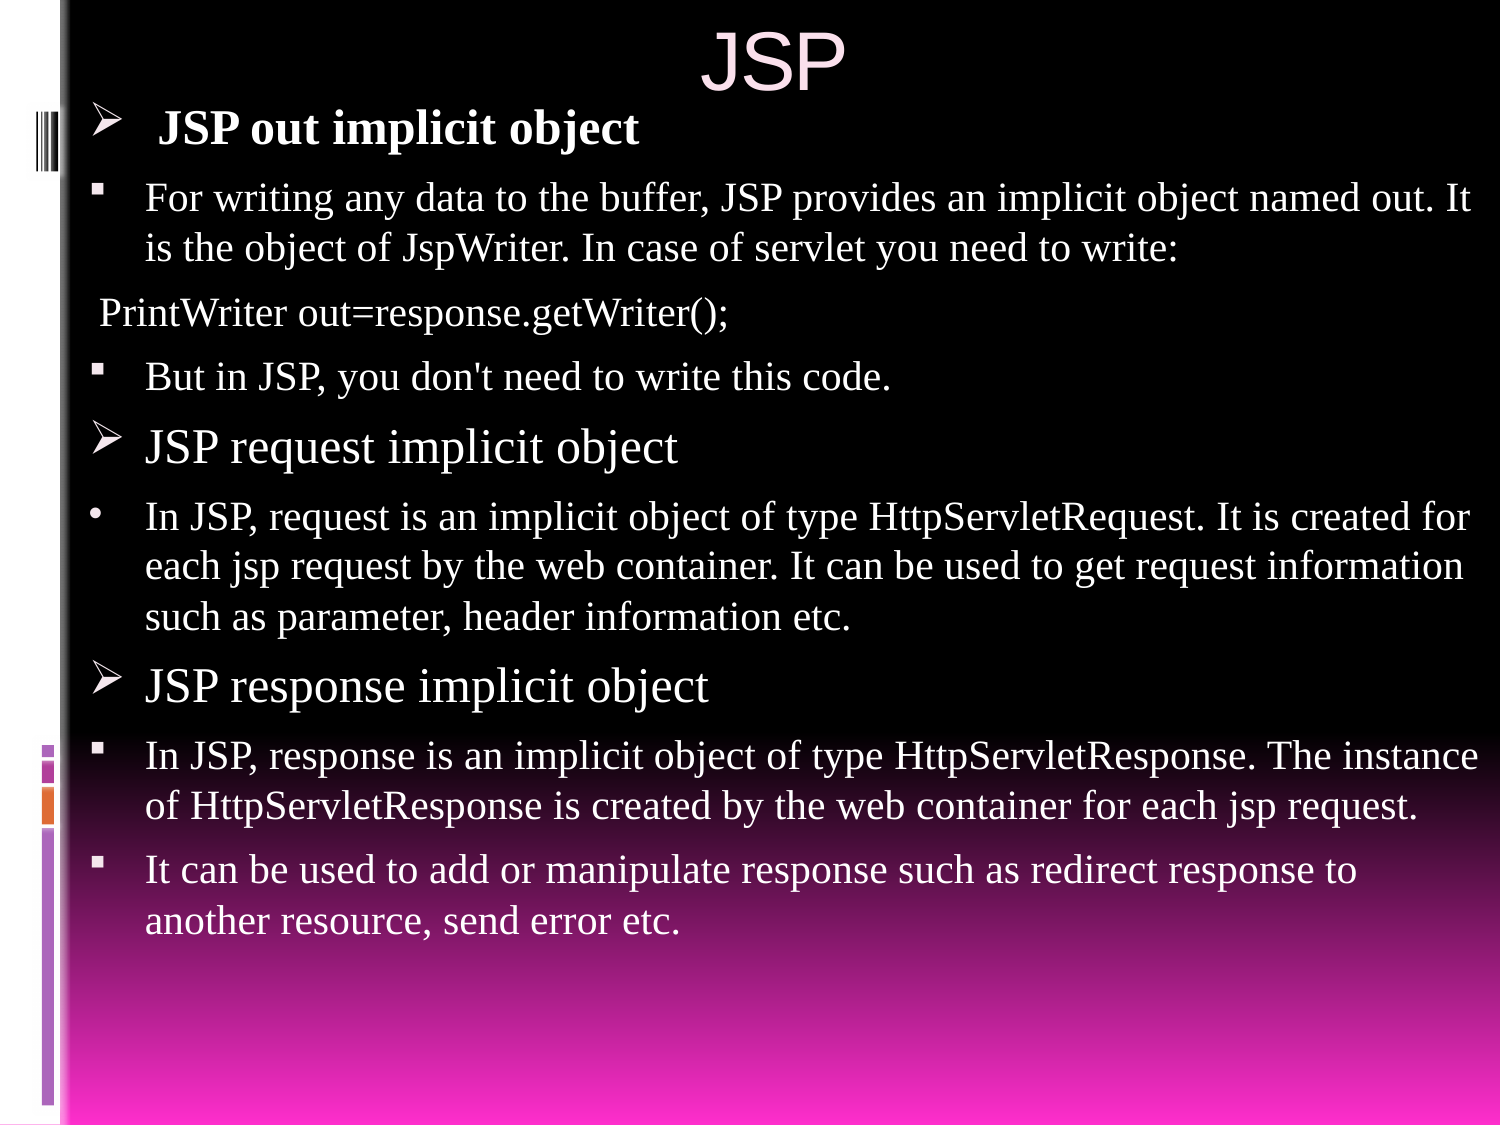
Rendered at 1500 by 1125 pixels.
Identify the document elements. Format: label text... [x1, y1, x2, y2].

title JSP [137, 0, 1413, 87]
list JSP out implicit object For writing any data to the buffer, JSP provides an implicit object named out. It is the object of JspWriter. In case of servlet you need to write: PrintWriter out=response.getWriter(); But in JSP, you don't need to write this code. JSP request implicit object In JSP, request is an implicit object of type HttpServletRequest. It is created for each jsp request by the web container. It can be used to get request information such as parameter, header information etc. JSP response implicit object In JSP, response is an implicit object of type HttpServletResponse. The instance of HttpServletResponse is created by the web container for each jsp request. It can be used to add or manipulate response such as redirect response to another resource, send error etc. [62, 87, 1500, 1125]
